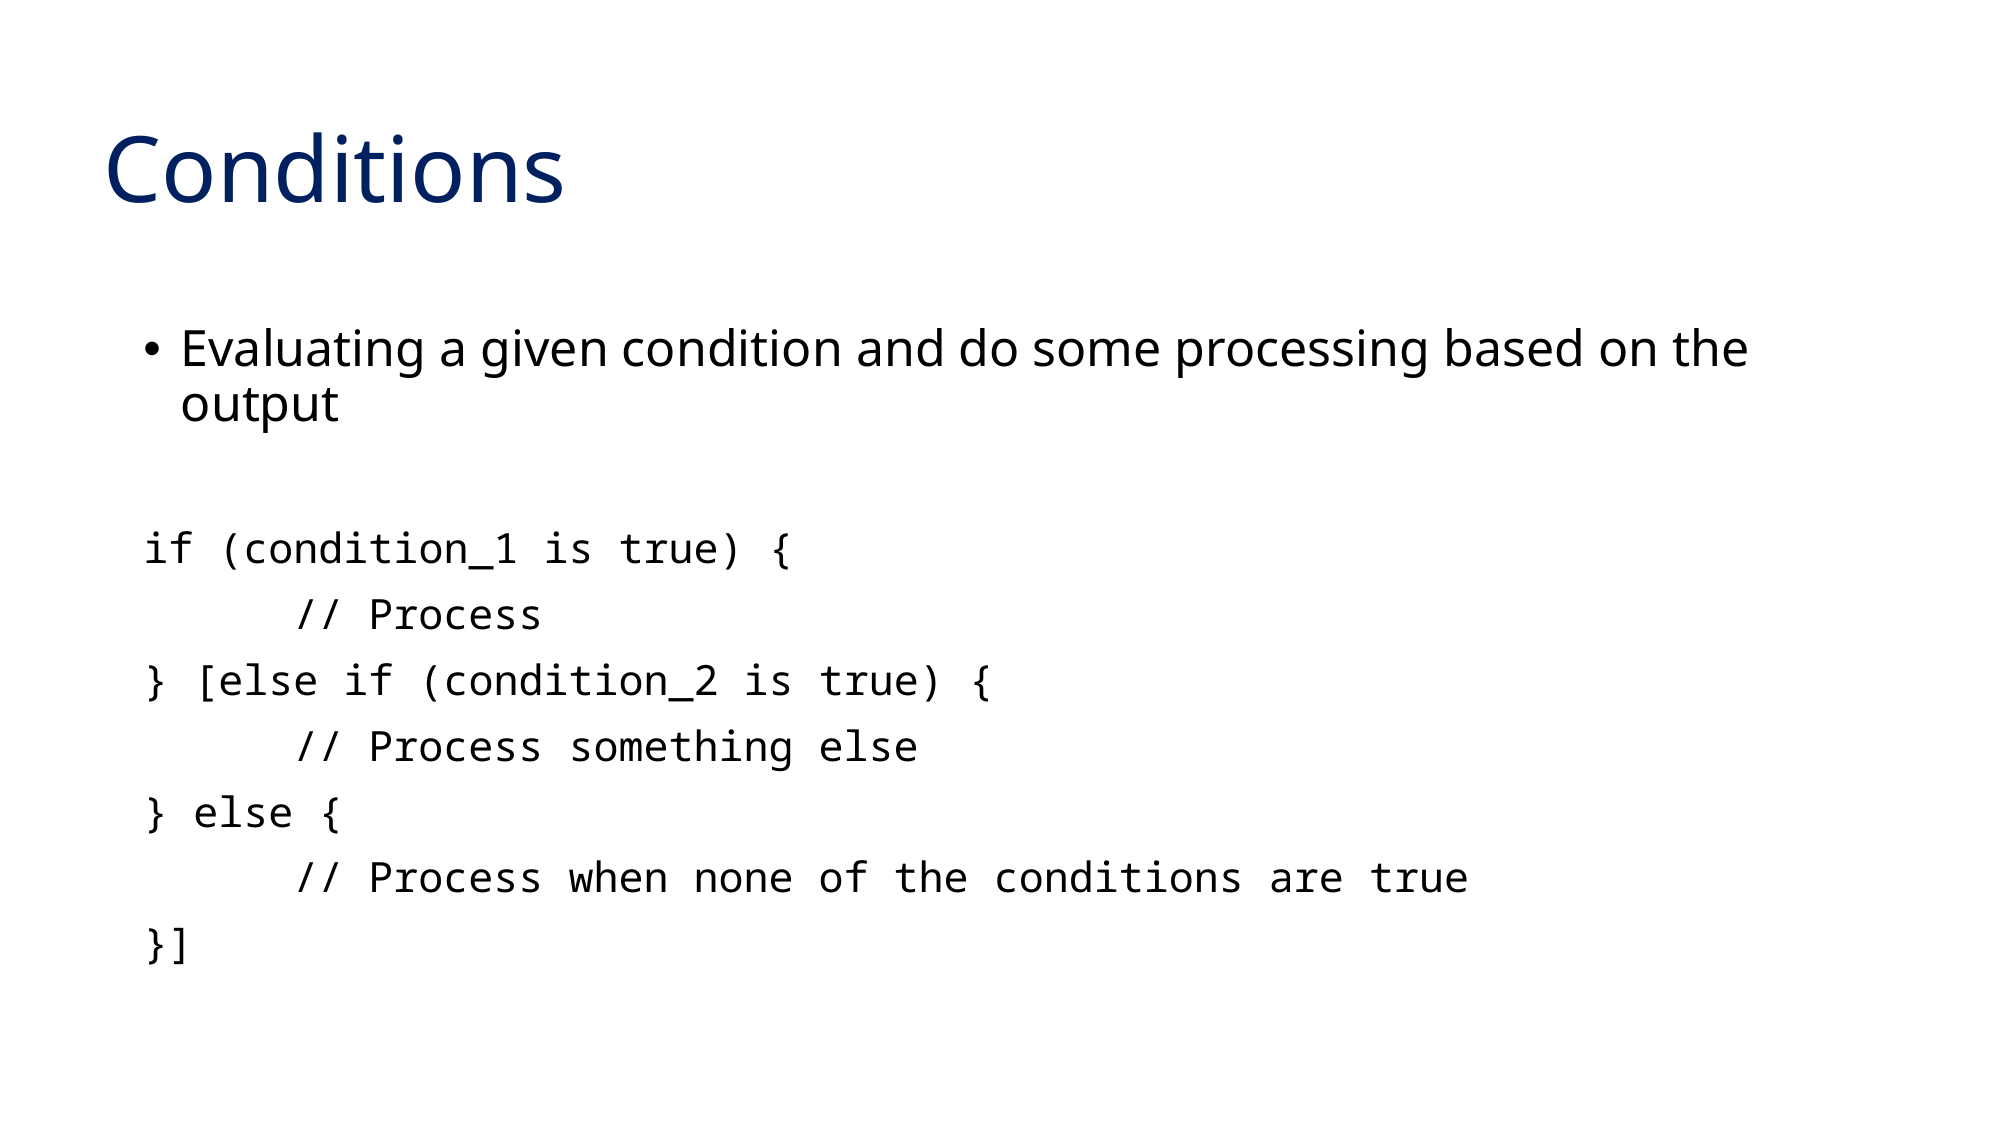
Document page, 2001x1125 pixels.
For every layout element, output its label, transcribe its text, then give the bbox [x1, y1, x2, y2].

list Evaluating a given condition and do some processing based on the output if (condition_1 is true) { // Process } [else if (condition_2 is true) { // Process something else } else { // Process when none of the conditions are true }] [128, 316, 1854, 987]
title Conditions [88, 64, 1814, 282]
